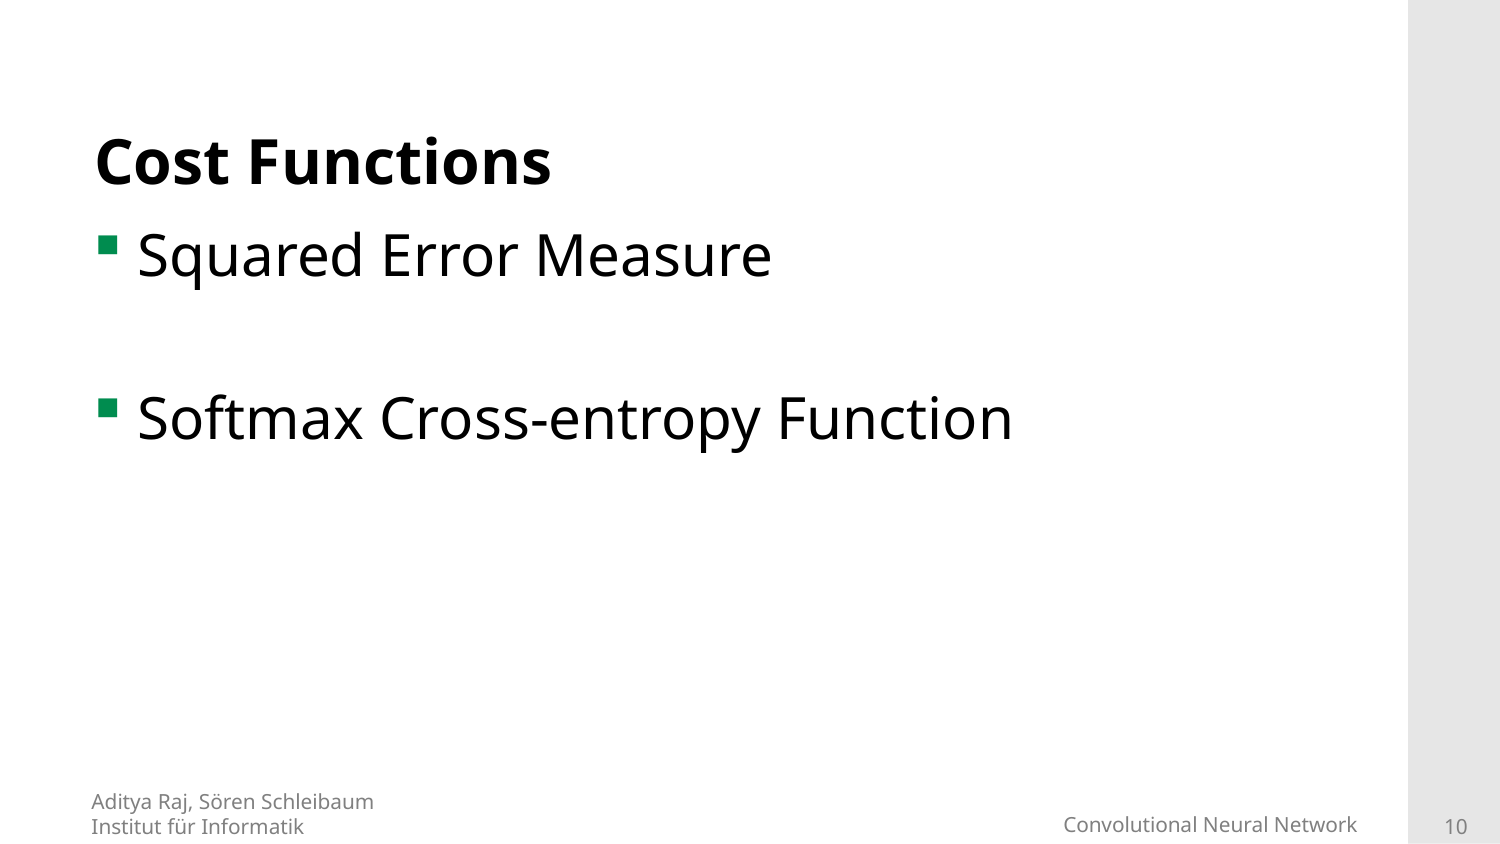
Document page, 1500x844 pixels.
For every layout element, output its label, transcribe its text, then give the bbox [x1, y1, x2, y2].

title Cost Functions [79, 114, 1375, 201]
list Squared Error Measure Softmax Cross-entropy Function [78, 210, 1379, 741]
